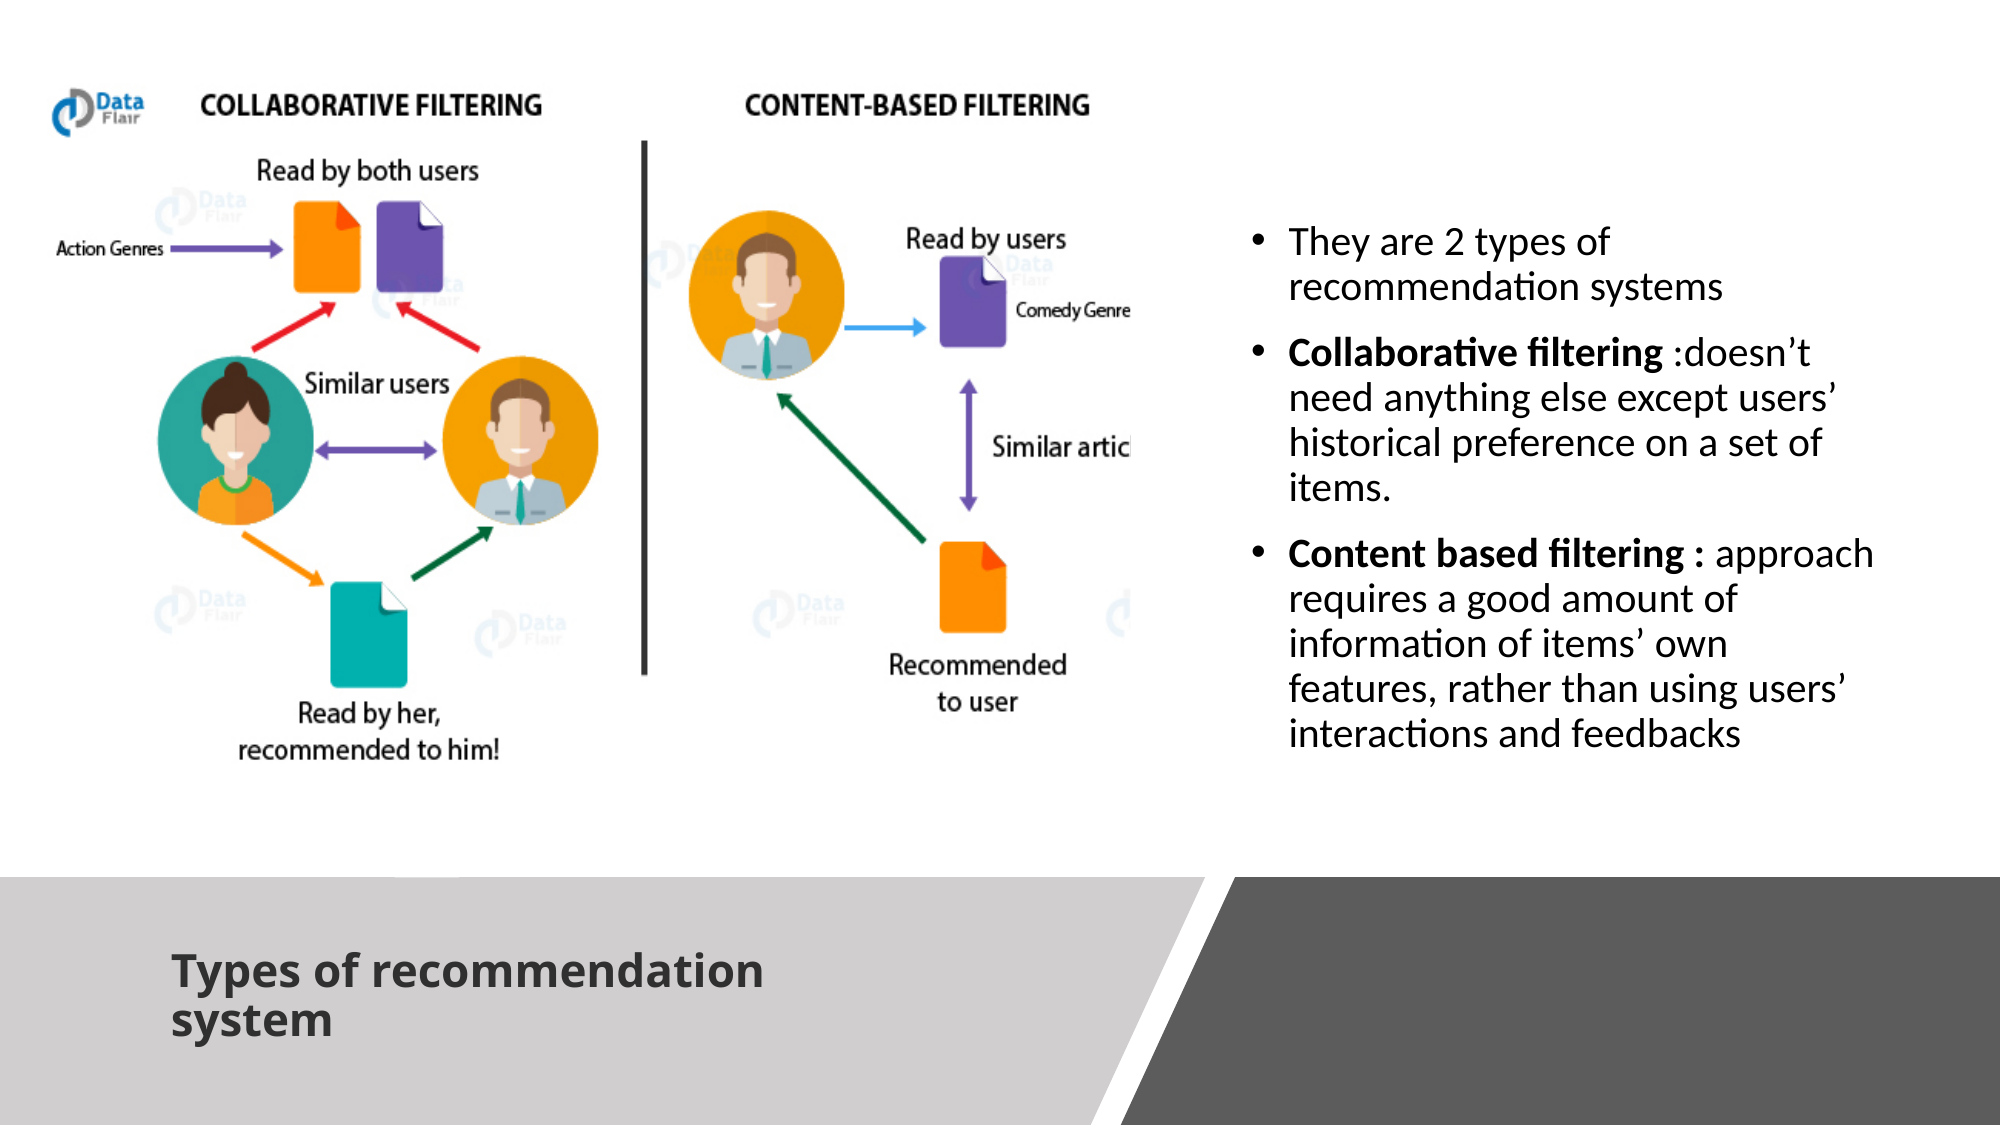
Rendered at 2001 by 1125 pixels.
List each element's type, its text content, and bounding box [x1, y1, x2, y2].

text_box [1119, 875, 2000, 1125]
title Types of recommendation system [155, 907, 1090, 1087]
list They are 2 types of recommendation systems Collaborative filtering :doesn’t need anything else except users’ historical preference on a set of items. Content based filtering : approach requires a good amount of information of items’ own features, rather than using users’ interactions and feedbacks [1236, 158, 1894, 818]
text_box [0, 875, 1207, 1125]
picture [23, 71, 1131, 770]
